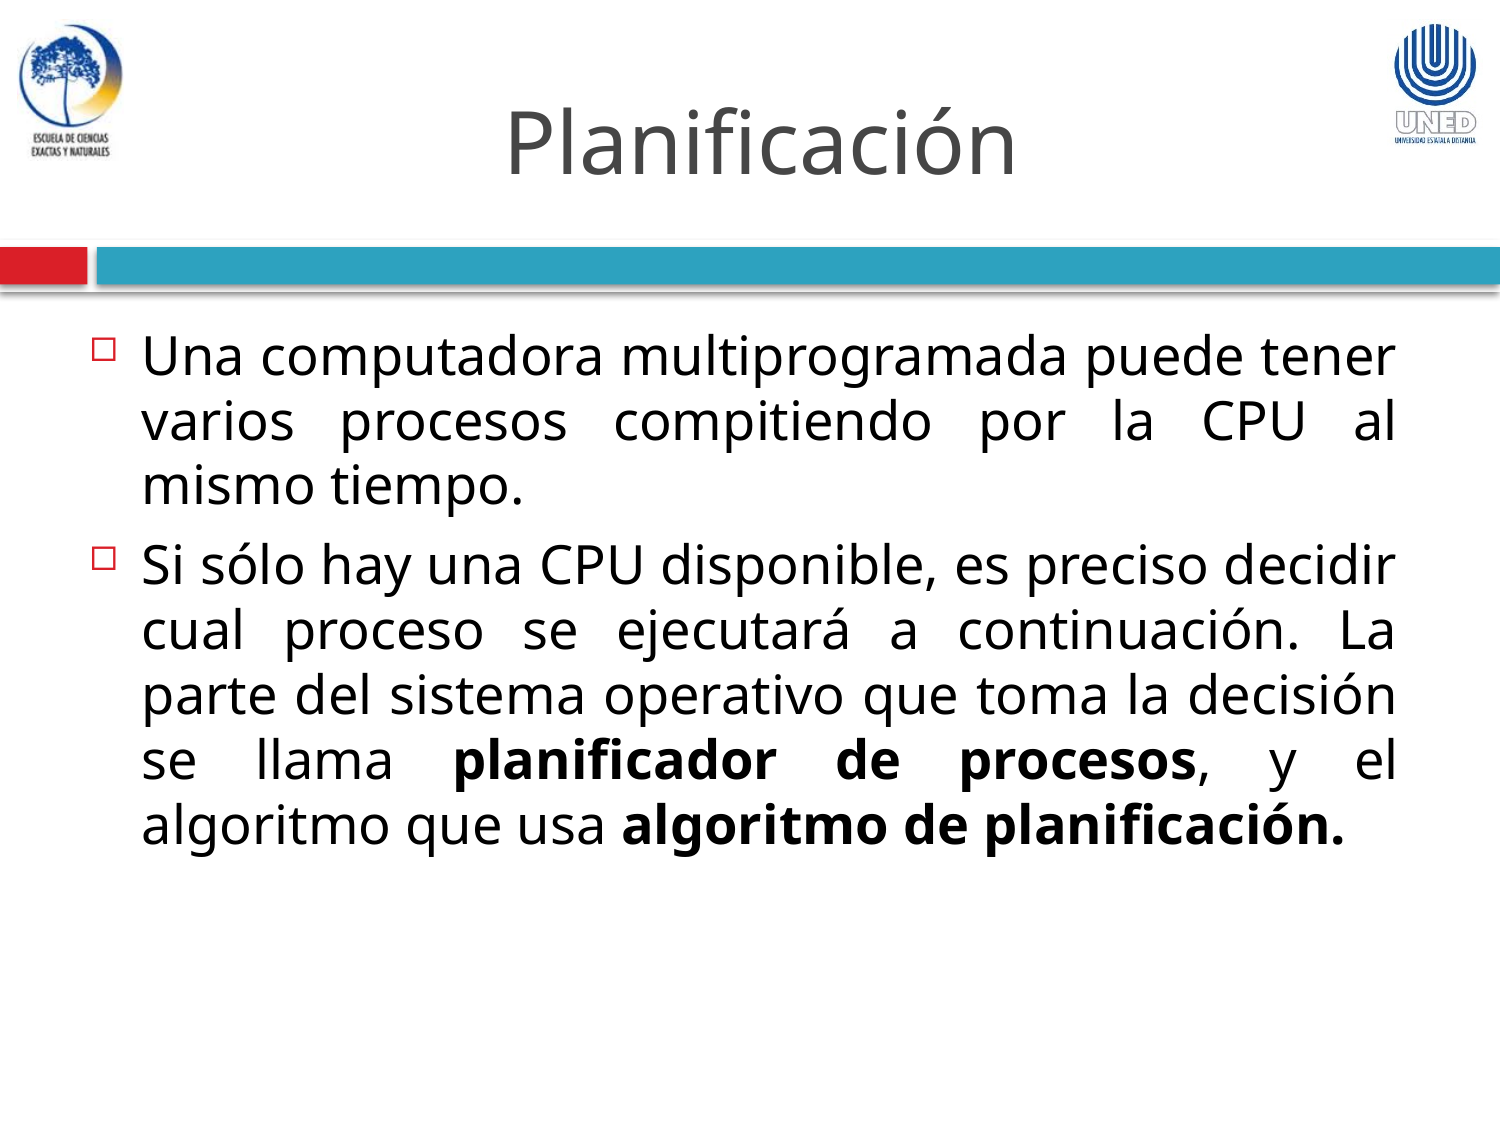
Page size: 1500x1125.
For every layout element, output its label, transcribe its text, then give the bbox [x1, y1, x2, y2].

text_box Planificación [147, 78, 1376, 199]
list Una computadora multiprogramada puede tener varios procesos compitiendo por la CPU al mismo tiempo. Si sólo hay una CPU disponible, es preciso decidir cual proceso se ejecutará a continuación. La parte del sistema operativo que toma la decisión se llama planificador de procesos, y el algoritmo que usa algoritmo de planificación. [76, 314, 1412, 941]
picture [1387, 19, 1483, 147]
picture [17, 19, 124, 161]
